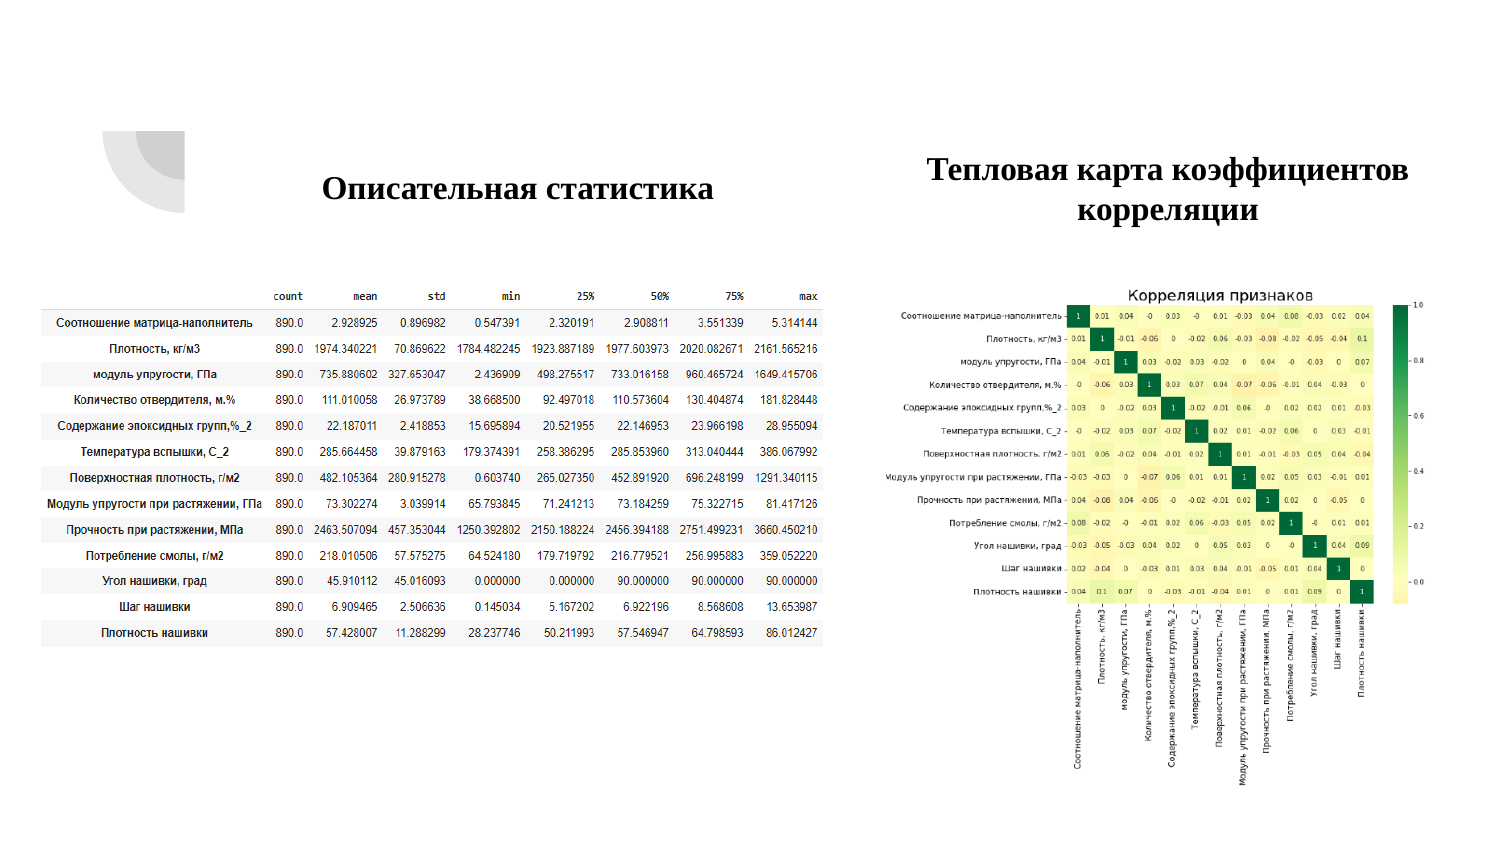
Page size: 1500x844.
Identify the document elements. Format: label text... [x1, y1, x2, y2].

text_box Тепловая карта коэффициентов корреляции [904, 132, 1433, 242]
title Описательная статистика [203, 131, 768, 280]
picture [39, 281, 828, 661]
picture [886, 281, 1451, 797]
